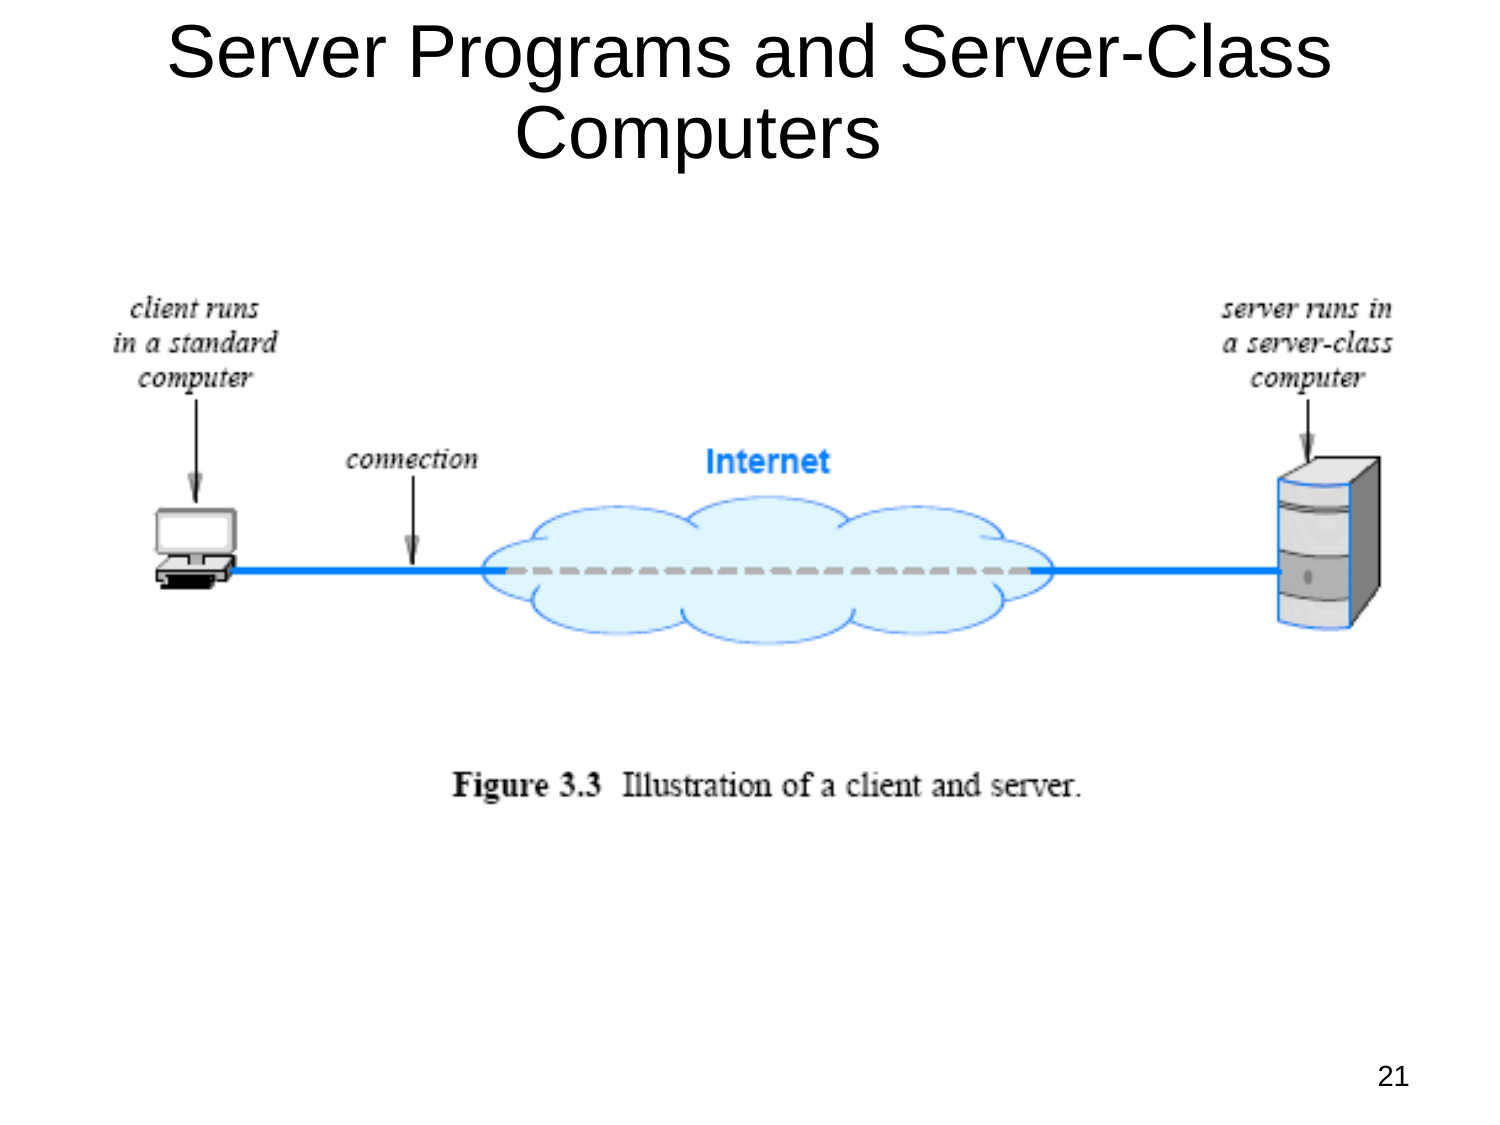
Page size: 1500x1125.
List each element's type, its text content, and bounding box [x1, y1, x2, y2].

picture [74, 262, 1448, 923]
slide_number 21 [1224, 1049, 1426, 1103]
text_box Server Programs and Server-Class Computers [37, 0, 1463, 188]
